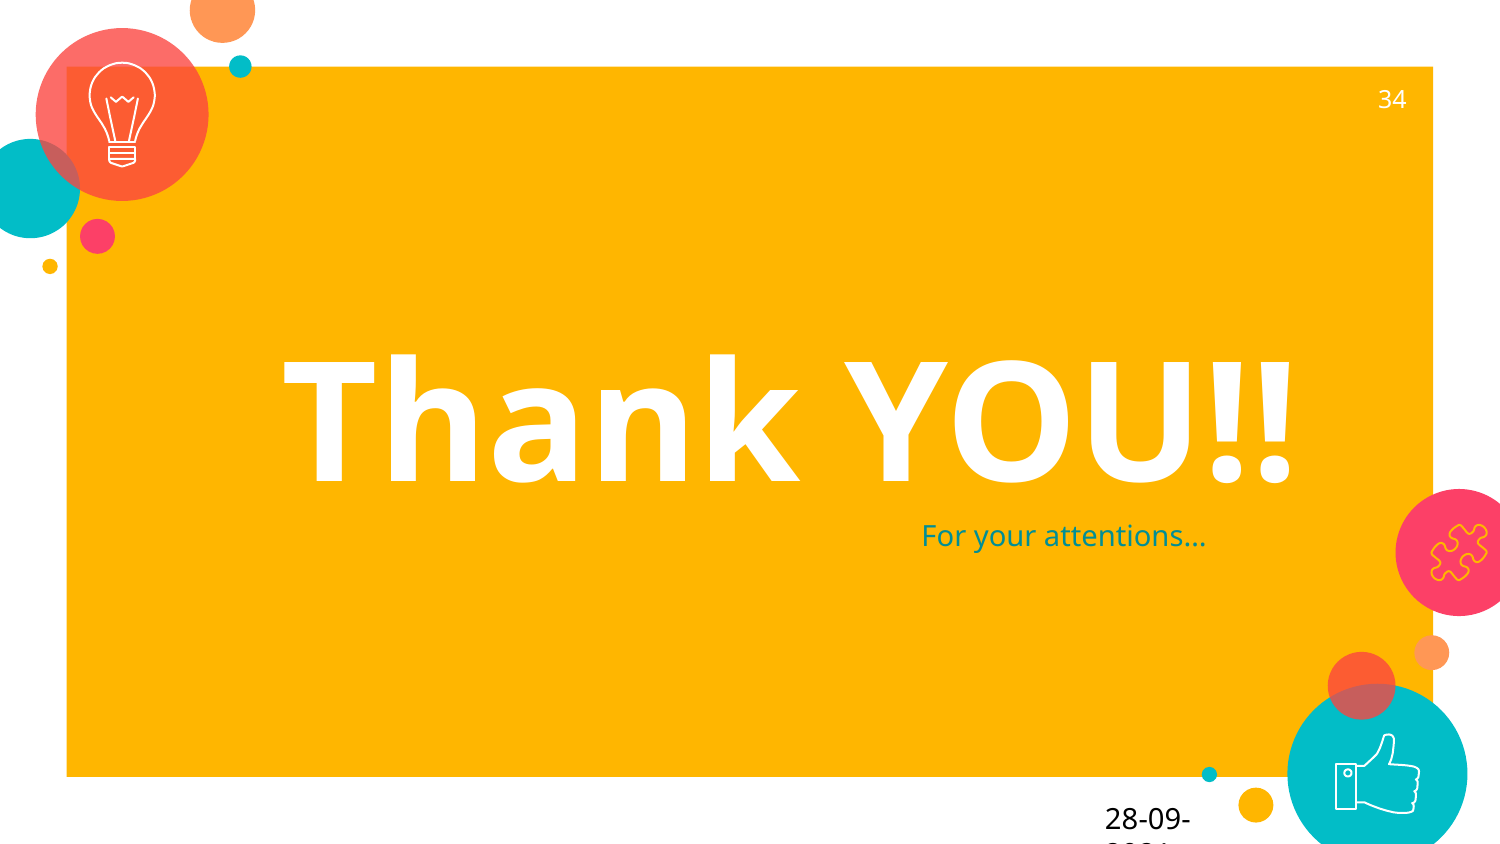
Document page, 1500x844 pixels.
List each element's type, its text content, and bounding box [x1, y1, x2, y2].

text_box 28-09-2021 [1090, 793, 1270, 844]
slide_number 34 [1331, 68, 1422, 134]
title Thank YOU!! [250, 320, 1332, 511]
text_box For your attentions… [906, 510, 1406, 560]
